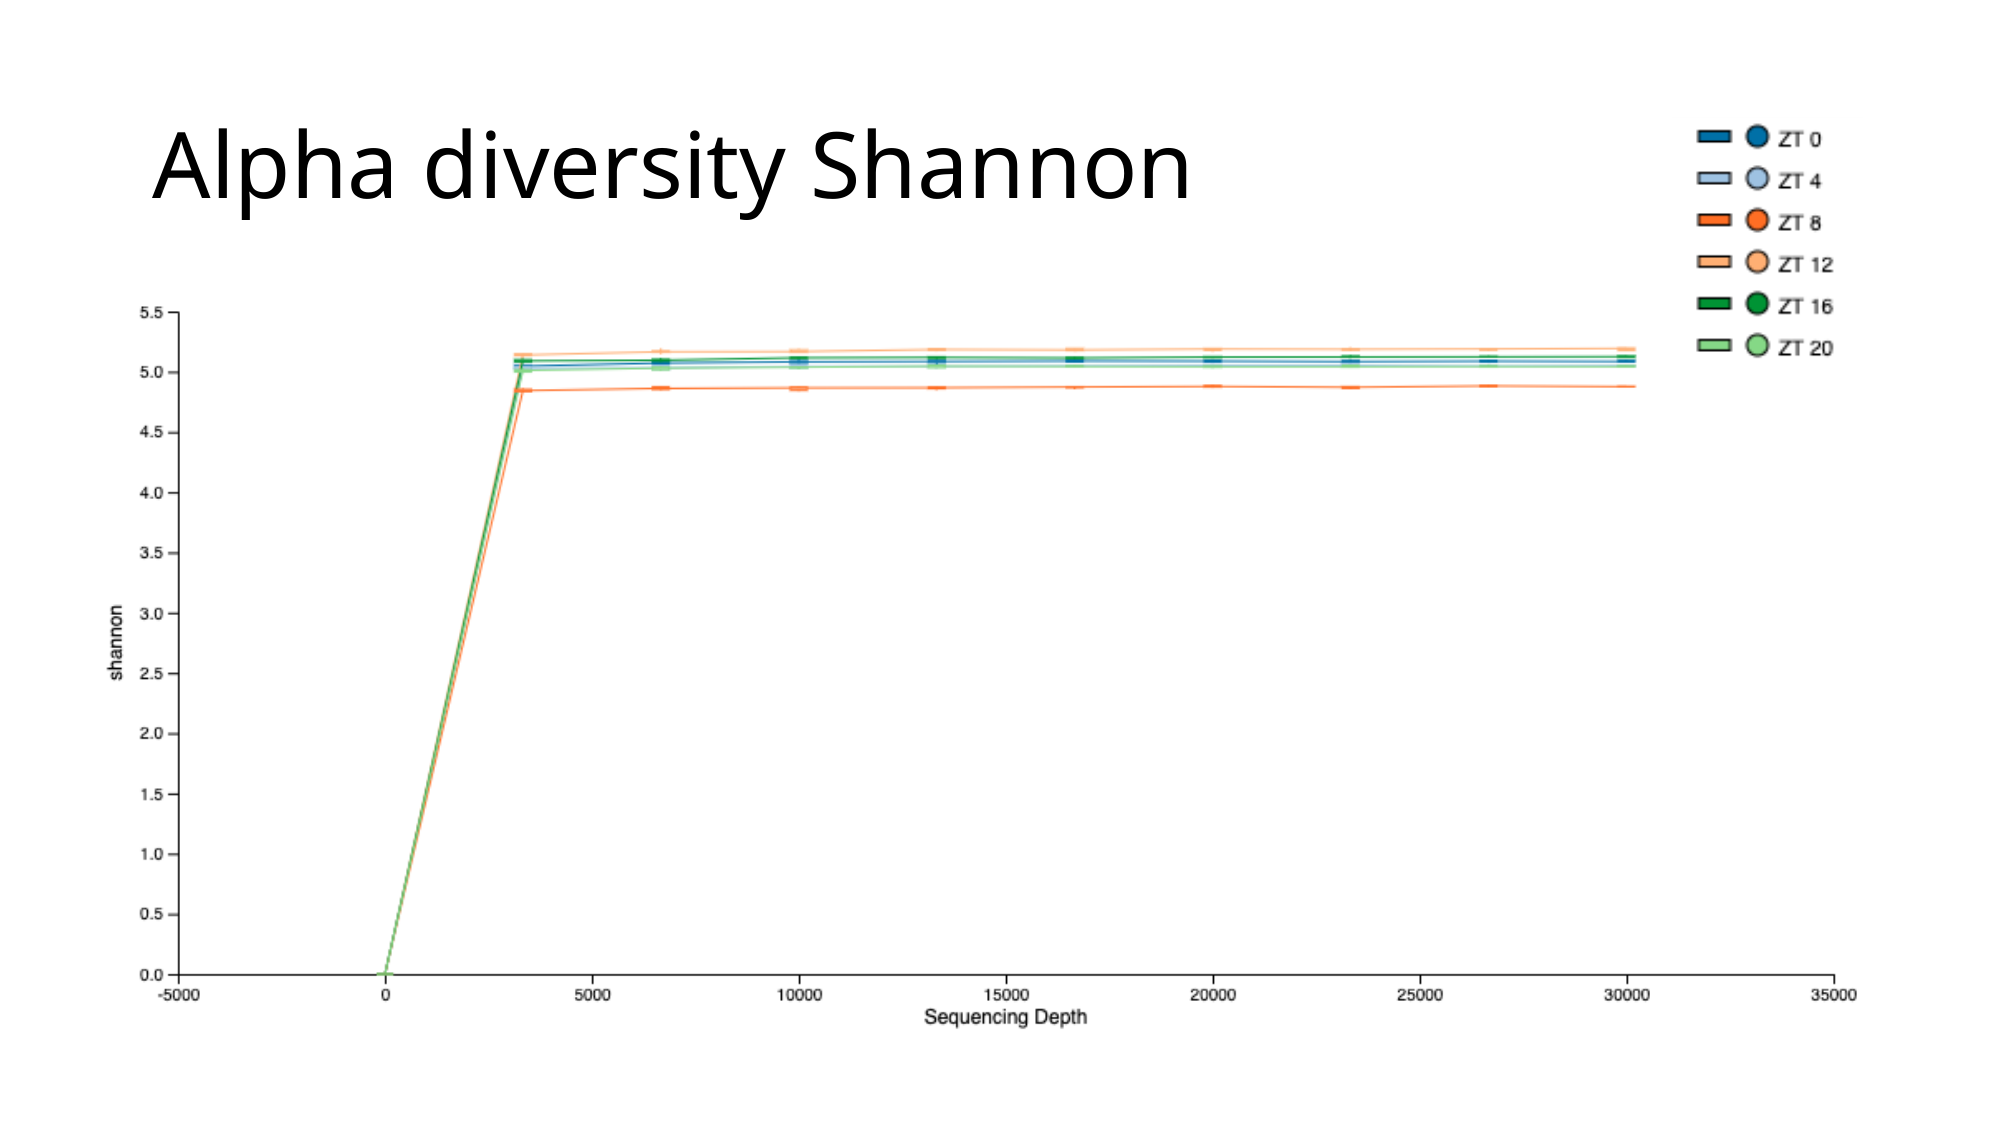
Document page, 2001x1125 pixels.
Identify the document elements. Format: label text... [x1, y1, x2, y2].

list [78, 277, 1895, 1044]
picture [1672, 116, 1863, 377]
title Alpha diversity Shannon [137, 59, 1863, 277]
